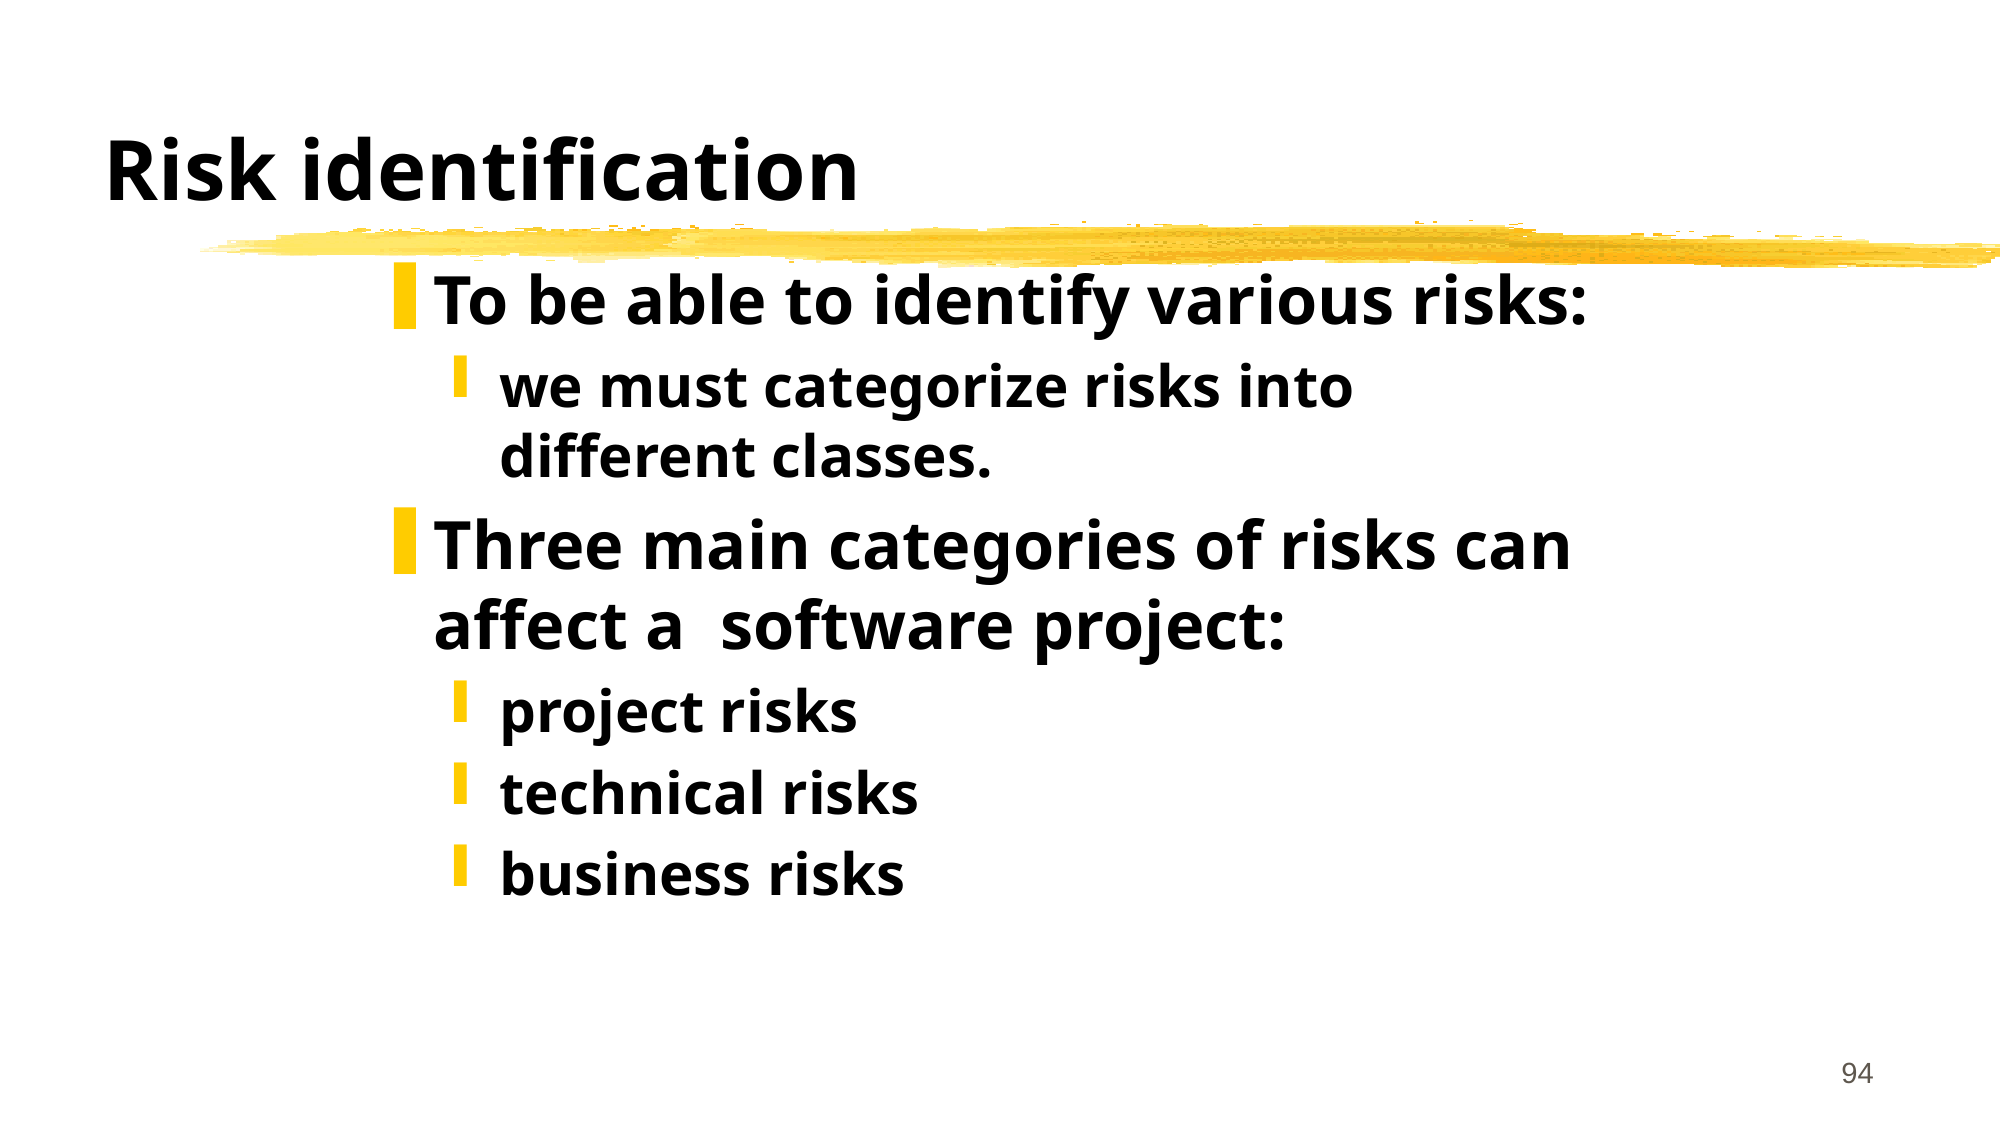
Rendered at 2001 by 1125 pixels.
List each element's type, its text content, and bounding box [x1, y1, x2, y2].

list To be able to identify various risks: we must categorize risks into different classes. Three main categories of risks can affect a software project: project risks technical risks business risks [362, 249, 1638, 926]
title Risk identification [88, 37, 1790, 226]
slide_number 94 [1472, 1021, 1889, 1097]
picture [200, 215, 2000, 279]
